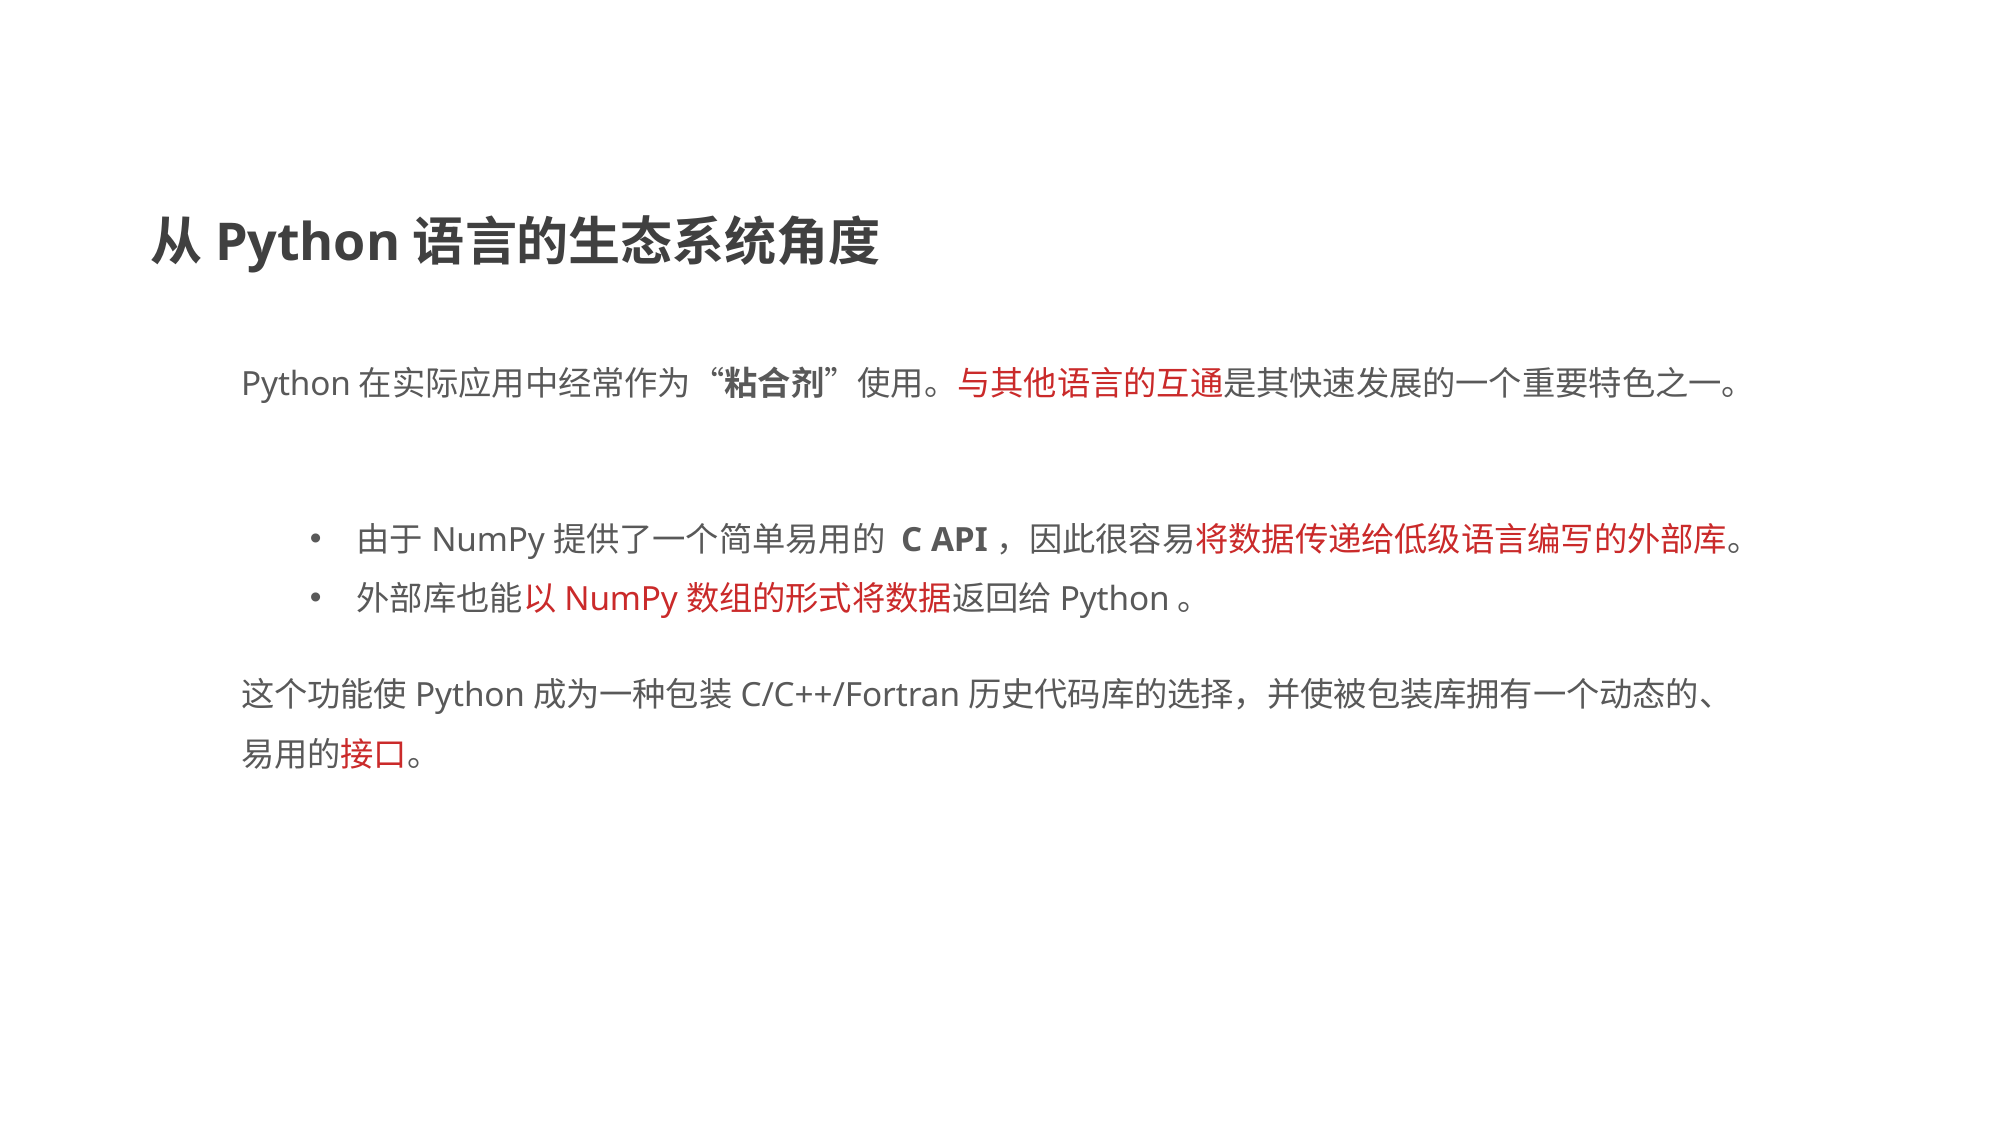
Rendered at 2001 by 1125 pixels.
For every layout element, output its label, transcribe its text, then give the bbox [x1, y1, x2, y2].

text_box Python在实际应用中经常作为“粘合剂”使用。与其他语言的互通是其快速发展的一个重要特色之一。 [226, 334, 1779, 410]
text_box 由于NumPy提供了一个简单易用的 C API，因此很容易将数据传递给低级语言编写的外部库。 外部库也能以NumPy数组的形式将数据返回给Python。 [295, 490, 1977, 625]
text_box 这个功能使Python成为一种包装C/C++/Fortran历史代码库的选择，并使被包装库拥有一个动态的、易用的接口。 [226, 646, 1779, 781]
text_box 从Python语言的生态系统角度 [135, 200, 896, 279]
